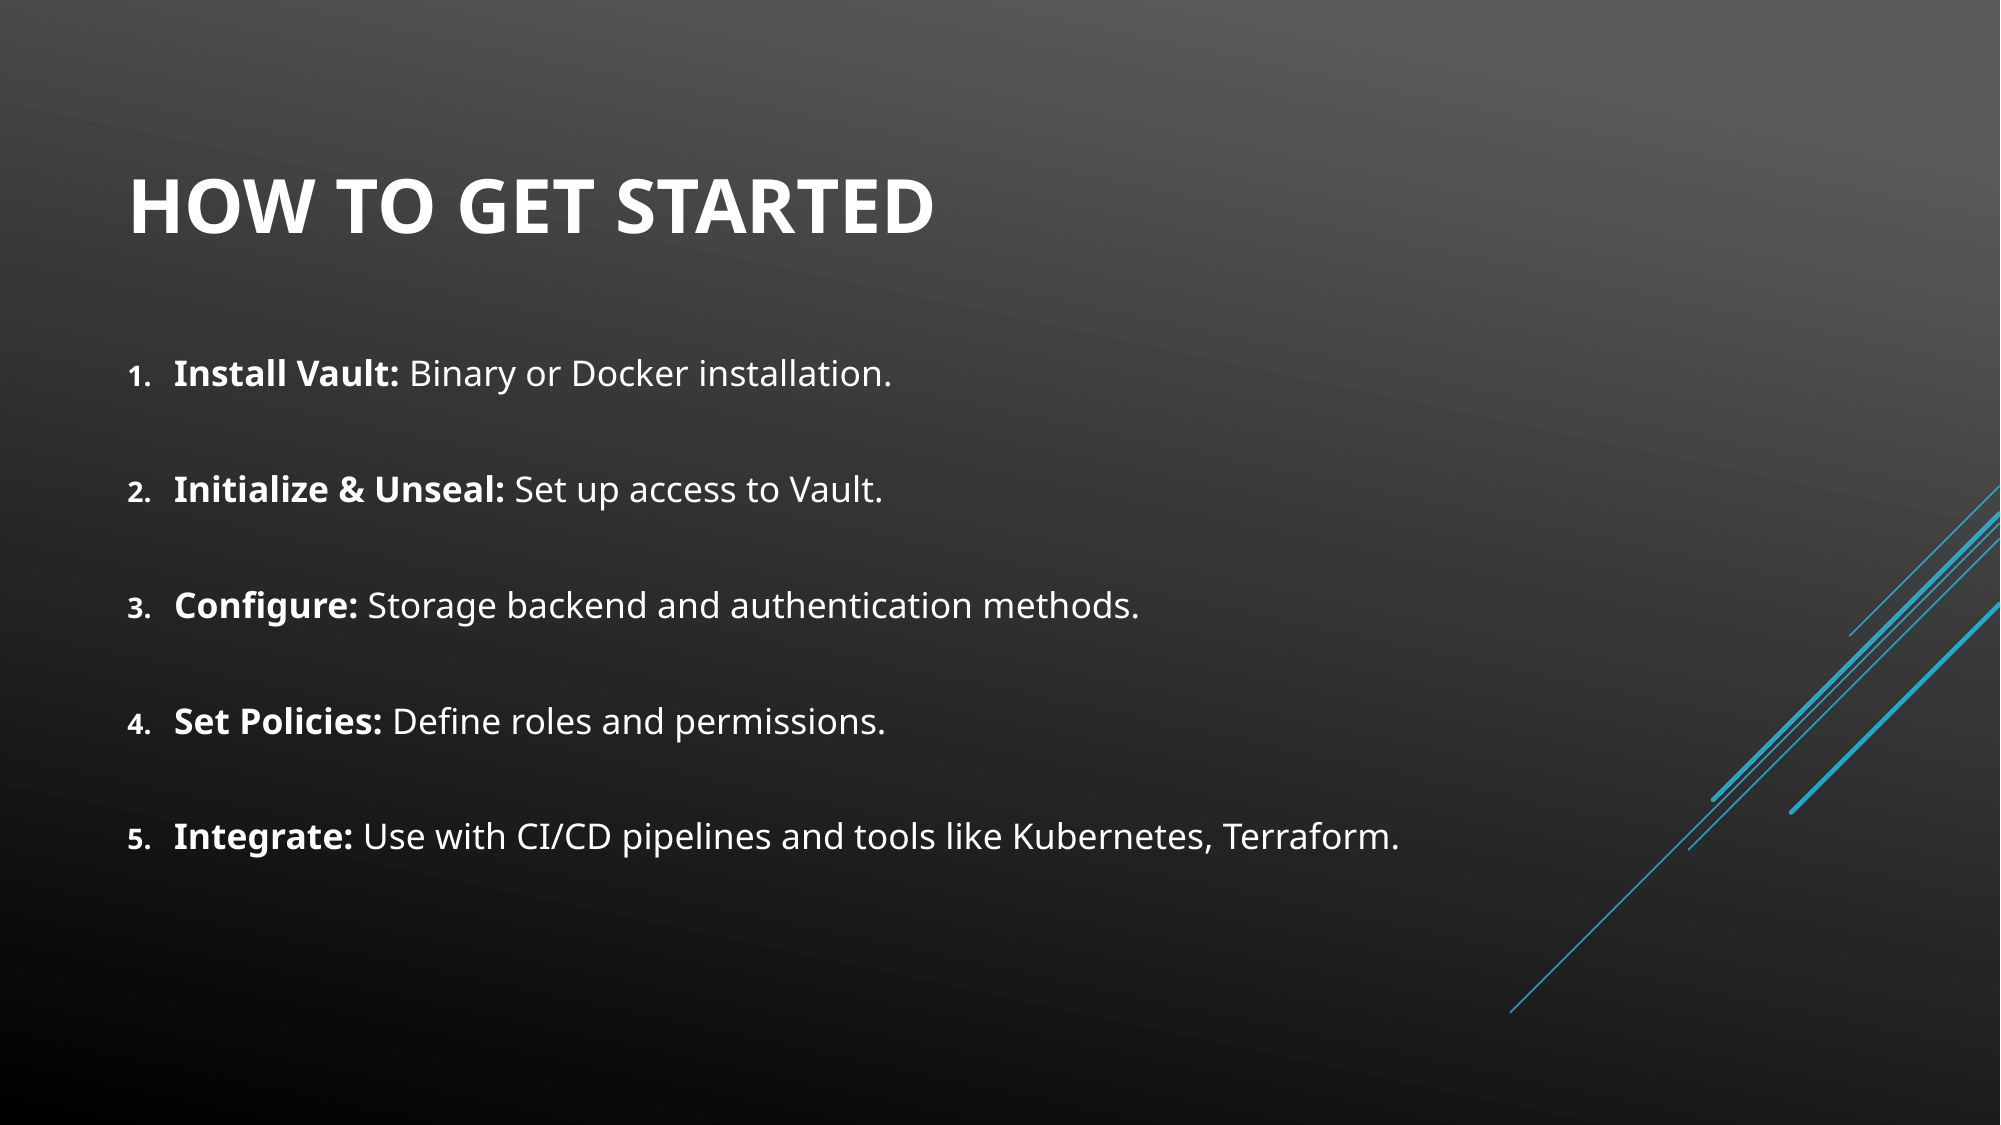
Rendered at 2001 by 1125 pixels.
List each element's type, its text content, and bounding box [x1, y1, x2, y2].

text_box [1510, 485, 2000, 1013]
list Install Vault: Binary or Docker installation. Initialize & Unseal: Set up access to Vault. Configure: Storage backend and authentication methods. Set Policies: Define roles and permissions. Integrate: Use with CI/CD pipelines and tools like Kubernetes, Terraform. [112, 339, 1513, 933]
text_box [0, 0, 2000, 1125]
title How to Get Started [112, 79, 1513, 327]
